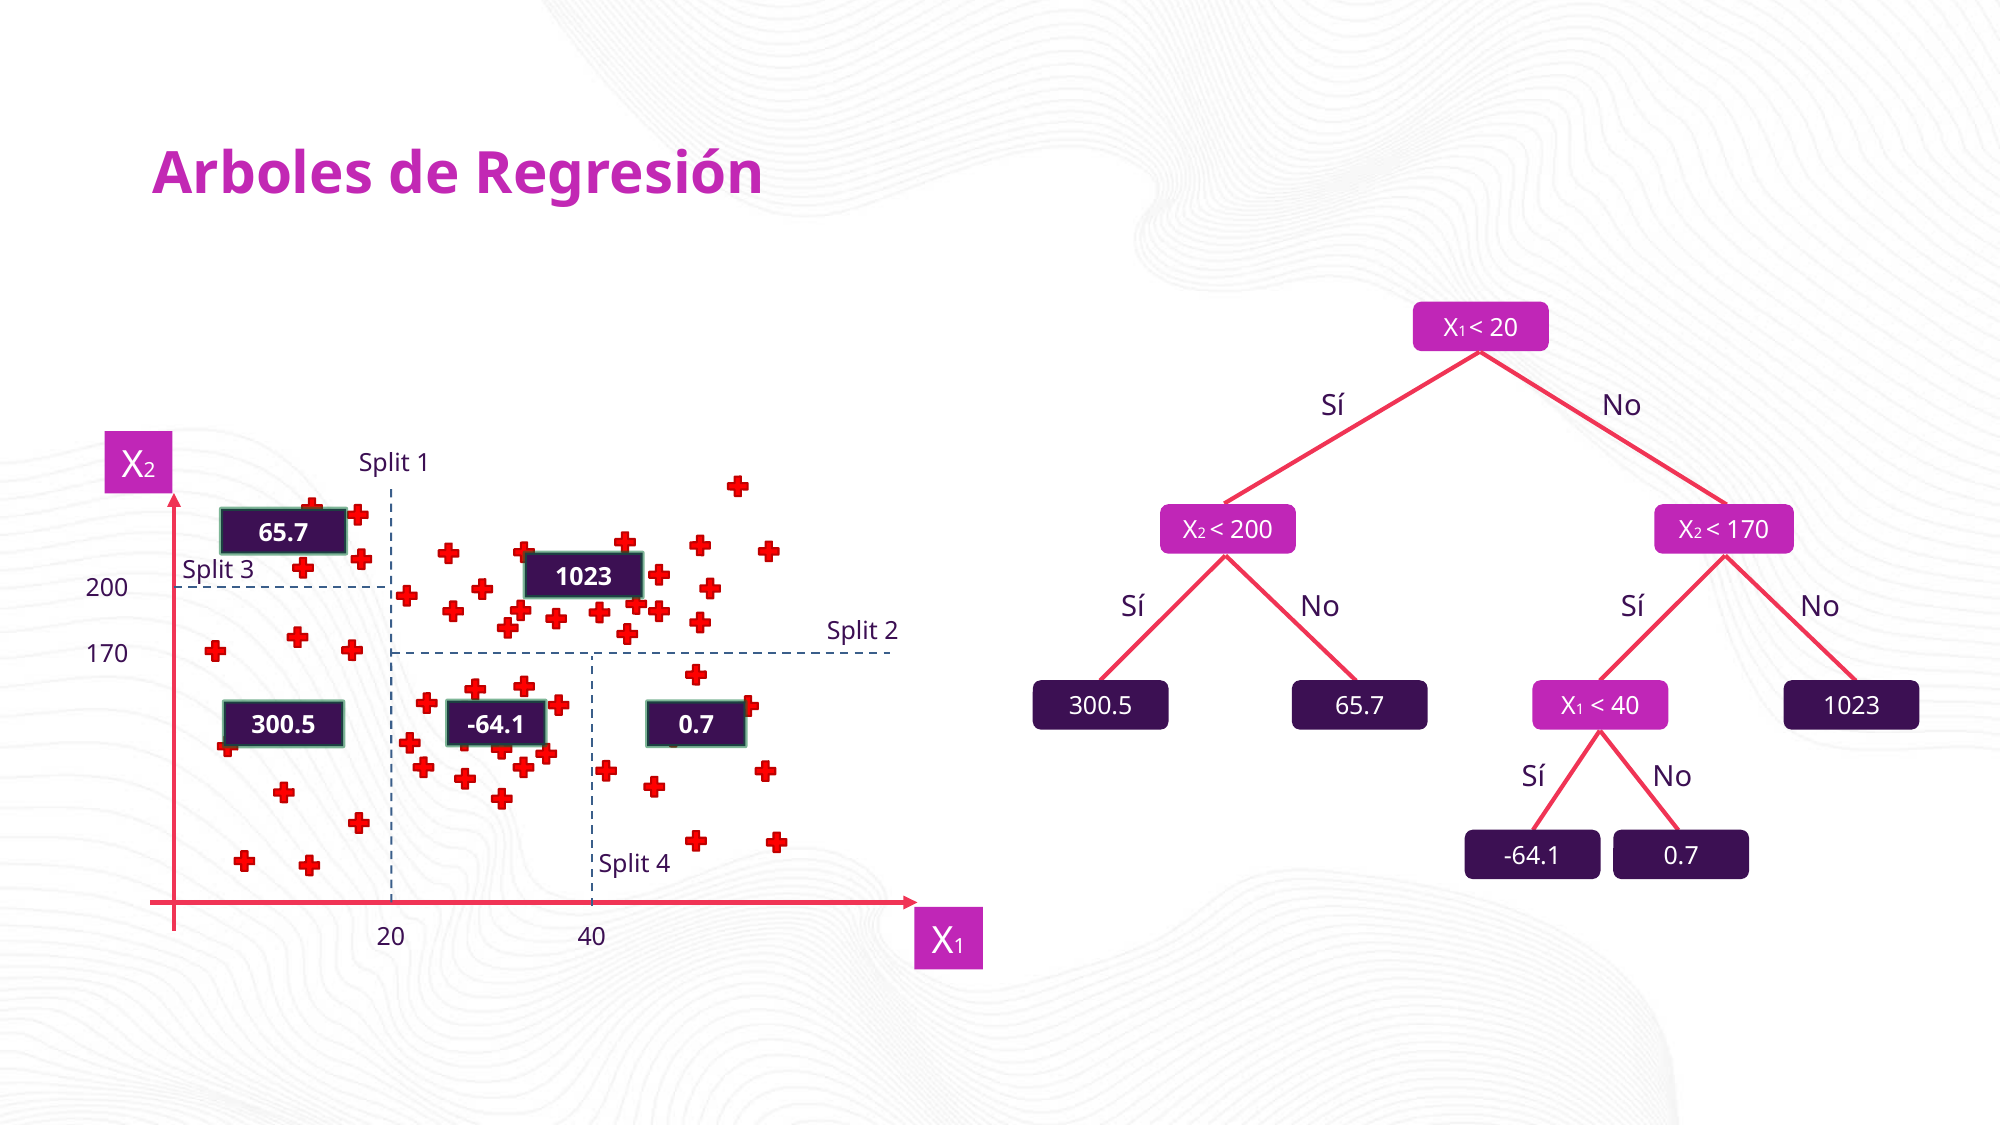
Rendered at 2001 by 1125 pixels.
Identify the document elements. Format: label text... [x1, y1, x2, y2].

text_box No [1621, 749, 1724, 800]
text_box [498, 618, 518, 638]
text_box [217, 743, 238, 757]
text_box 170 [63, 630, 151, 675]
text_box [766, 832, 787, 853]
text_box [287, 627, 308, 647]
text_box [342, 640, 362, 661]
text_box [491, 746, 512, 759]
text_box [351, 549, 372, 569]
text_box [686, 831, 706, 851]
text_box [649, 601, 669, 622]
text_box [546, 608, 566, 629]
text_box [649, 564, 669, 585]
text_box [1613, 829, 1750, 880]
text_box 20 [358, 912, 424, 958]
text_box [491, 788, 512, 809]
picture [0, 0, 2000, 1125]
text_box [690, 535, 710, 556]
text_box [728, 476, 748, 497]
text_box No [1768, 579, 1872, 630]
text_box [593, 896, 918, 909]
text_box [413, 757, 434, 778]
text_box Sí [1081, 579, 1184, 630]
text_box [299, 855, 320, 876]
text_box [514, 542, 534, 563]
text_box [302, 498, 322, 508]
text_box [234, 851, 255, 871]
text_box [690, 612, 710, 633]
text_box Sí [1581, 579, 1684, 630]
text_box [205, 641, 226, 661]
text_box [514, 676, 534, 697]
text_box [1160, 504, 1296, 554]
text_box [167, 492, 181, 545]
text_box [758, 541, 779, 562]
text_box 40 [559, 912, 625, 958]
text_box 0.7 [647, 701, 746, 747]
text_box [700, 578, 720, 599]
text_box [1783, 680, 1920, 730]
text_box [465, 679, 486, 700]
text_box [1532, 680, 1669, 730]
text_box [104, 431, 173, 494]
text_box 1023 [524, 552, 643, 598]
text_box [347, 504, 368, 525]
text_box 200 [63, 563, 151, 609]
text_box Split 1 [340, 439, 450, 485]
text_box [416, 693, 437, 713]
text_box -64.1 [447, 700, 546, 746]
text_box [513, 757, 534, 778]
text_box [615, 532, 635, 552]
text_box Split 3 [163, 545, 273, 591]
text_box No [1268, 579, 1372, 630]
text_box [589, 602, 610, 623]
text_box Sí [1482, 749, 1585, 800]
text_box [1464, 829, 1601, 880]
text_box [914, 906, 983, 970]
text_box [510, 600, 531, 621]
text_box 300.5 [223, 701, 344, 747]
text_box [626, 598, 647, 614]
text_box [293, 557, 313, 578]
text_box [399, 733, 420, 753]
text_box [1654, 504, 1794, 554]
text_box [596, 760, 616, 781]
text_box [274, 782, 294, 803]
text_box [1412, 301, 1549, 352]
text_box [396, 585, 417, 606]
text_box [548, 695, 569, 715]
text_box [536, 743, 557, 764]
text_box [686, 664, 706, 685]
text_box [438, 543, 459, 564]
text_box [617, 624, 638, 644]
text_box 65.7 [221, 508, 347, 554]
text_box [443, 601, 463, 622]
text_box [472, 579, 492, 599]
text_box Split 4 [580, 840, 690, 885]
text_box [349, 813, 369, 833]
text_box Sí [1281, 379, 1385, 429]
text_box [1032, 680, 1169, 730]
text_box [455, 768, 475, 789]
text_box [744, 696, 758, 716]
text_box Split 2 [808, 606, 918, 652]
text_box [755, 761, 776, 781]
title Arboles de Regresión [137, 106, 1863, 243]
text_box [644, 776, 665, 797]
text_box No [1570, 379, 1674, 429]
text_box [1291, 680, 1428, 730]
